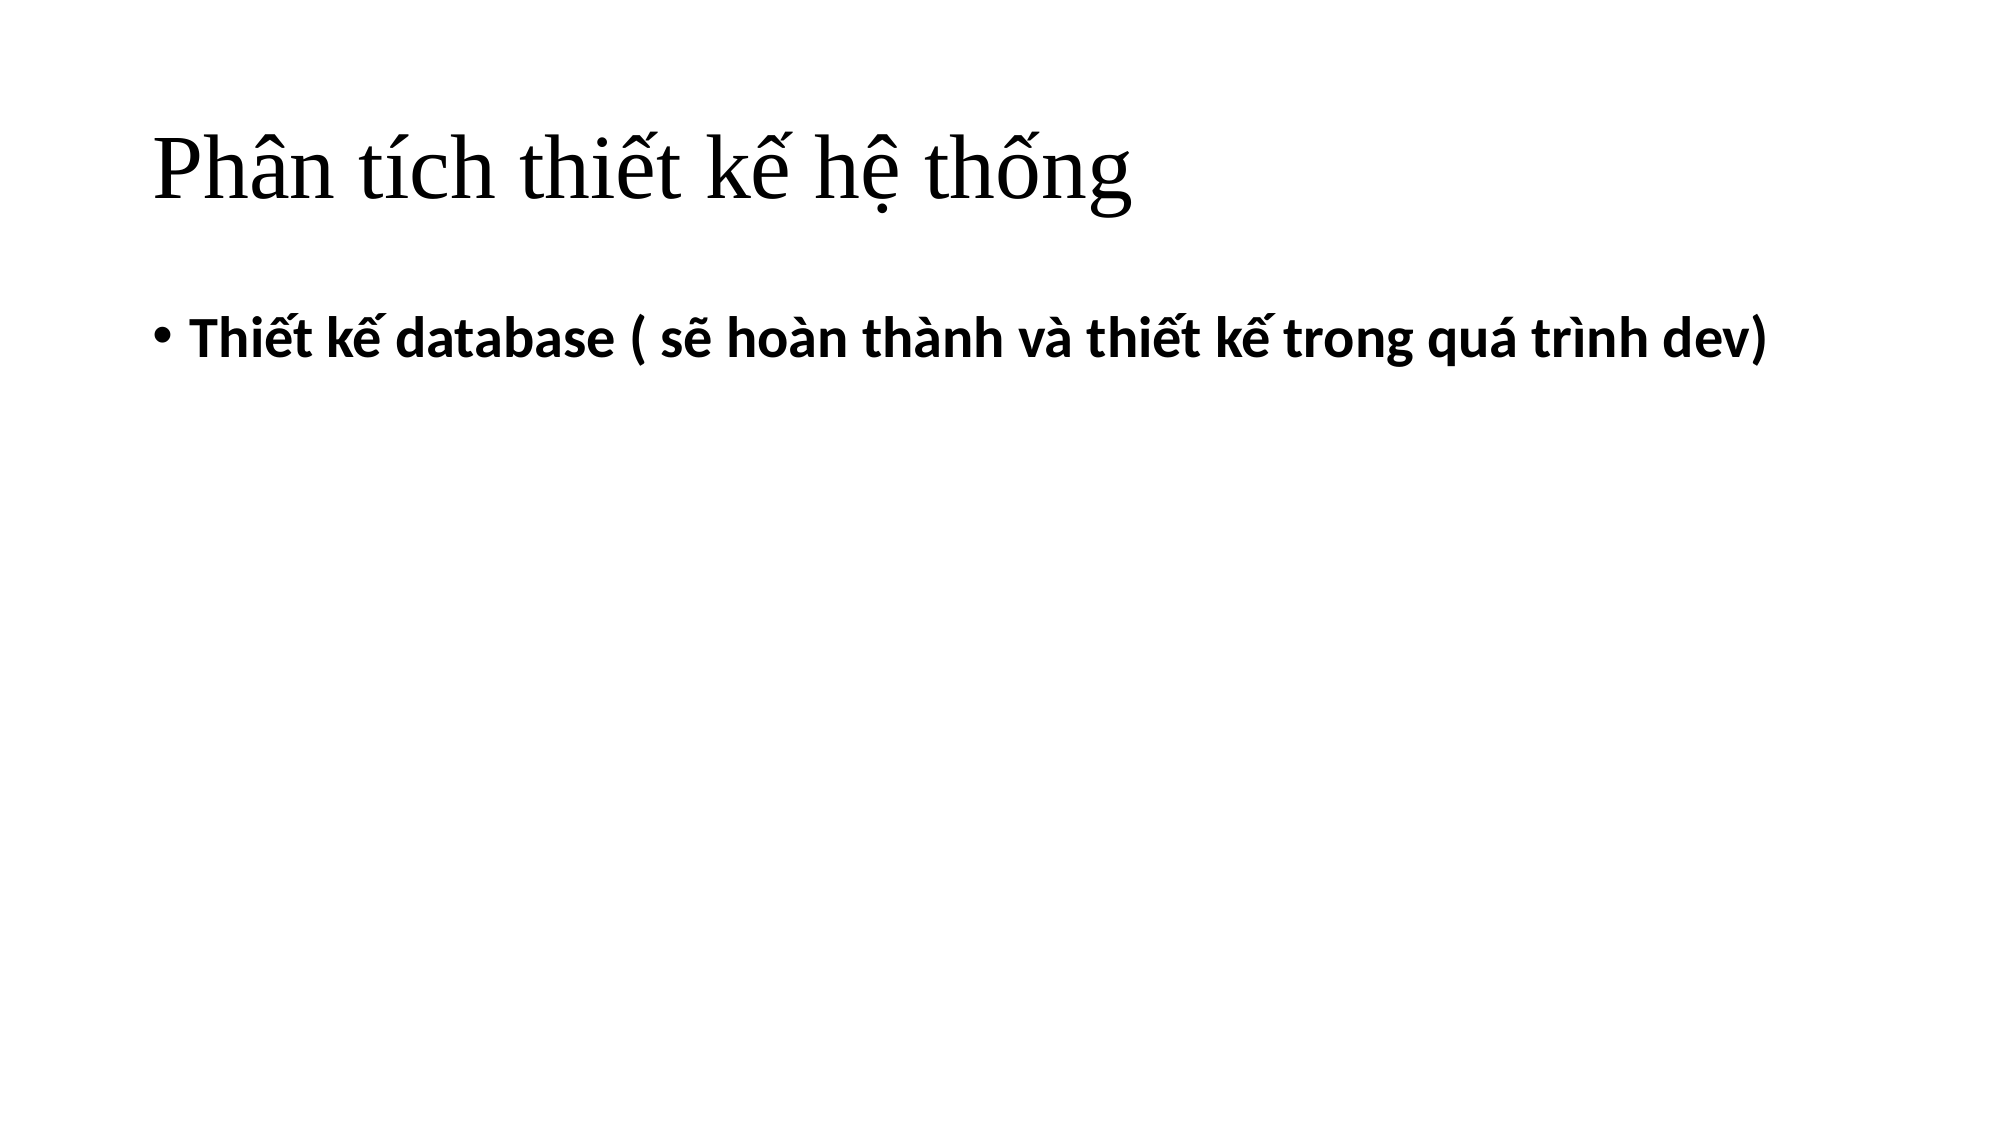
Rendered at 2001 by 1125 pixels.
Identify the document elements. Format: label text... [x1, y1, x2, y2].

list Thiết kế database ( sẽ hoàn thành và thiết kế trong quá trình dev) [137, 299, 1863, 1014]
title Phân tích thiết kế hệ thống [137, 59, 1863, 278]
